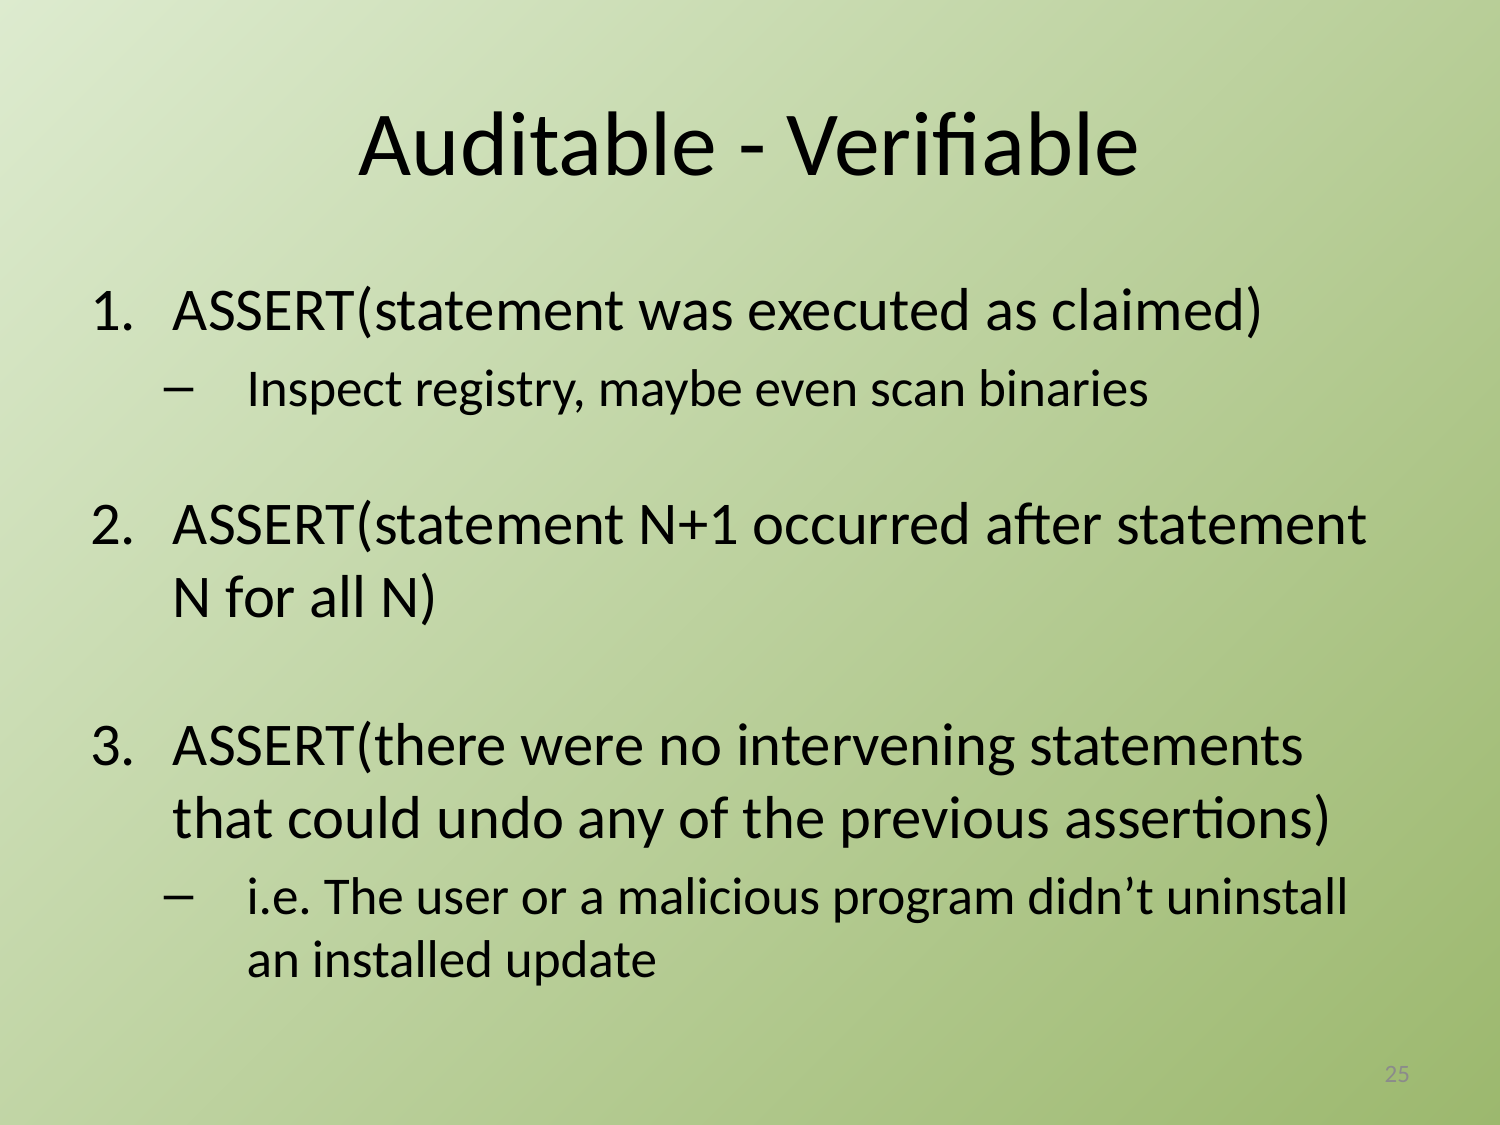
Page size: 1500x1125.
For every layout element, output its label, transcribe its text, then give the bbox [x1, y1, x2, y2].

list ASSERT(statement was executed as claimed) Inspect registry, maybe even scan binaries ASSERT(statement N+1 occurred after statement N for all N) ASSERT(there were no intervening statements that could undo any of the previous assertions) i.e. The user or a malicious program didn’t uninstall an installed update [75, 262, 1425, 1005]
title Auditable - Verifiable [75, 45, 1425, 233]
slide_number 25 [1074, 1042, 1425, 1103]
